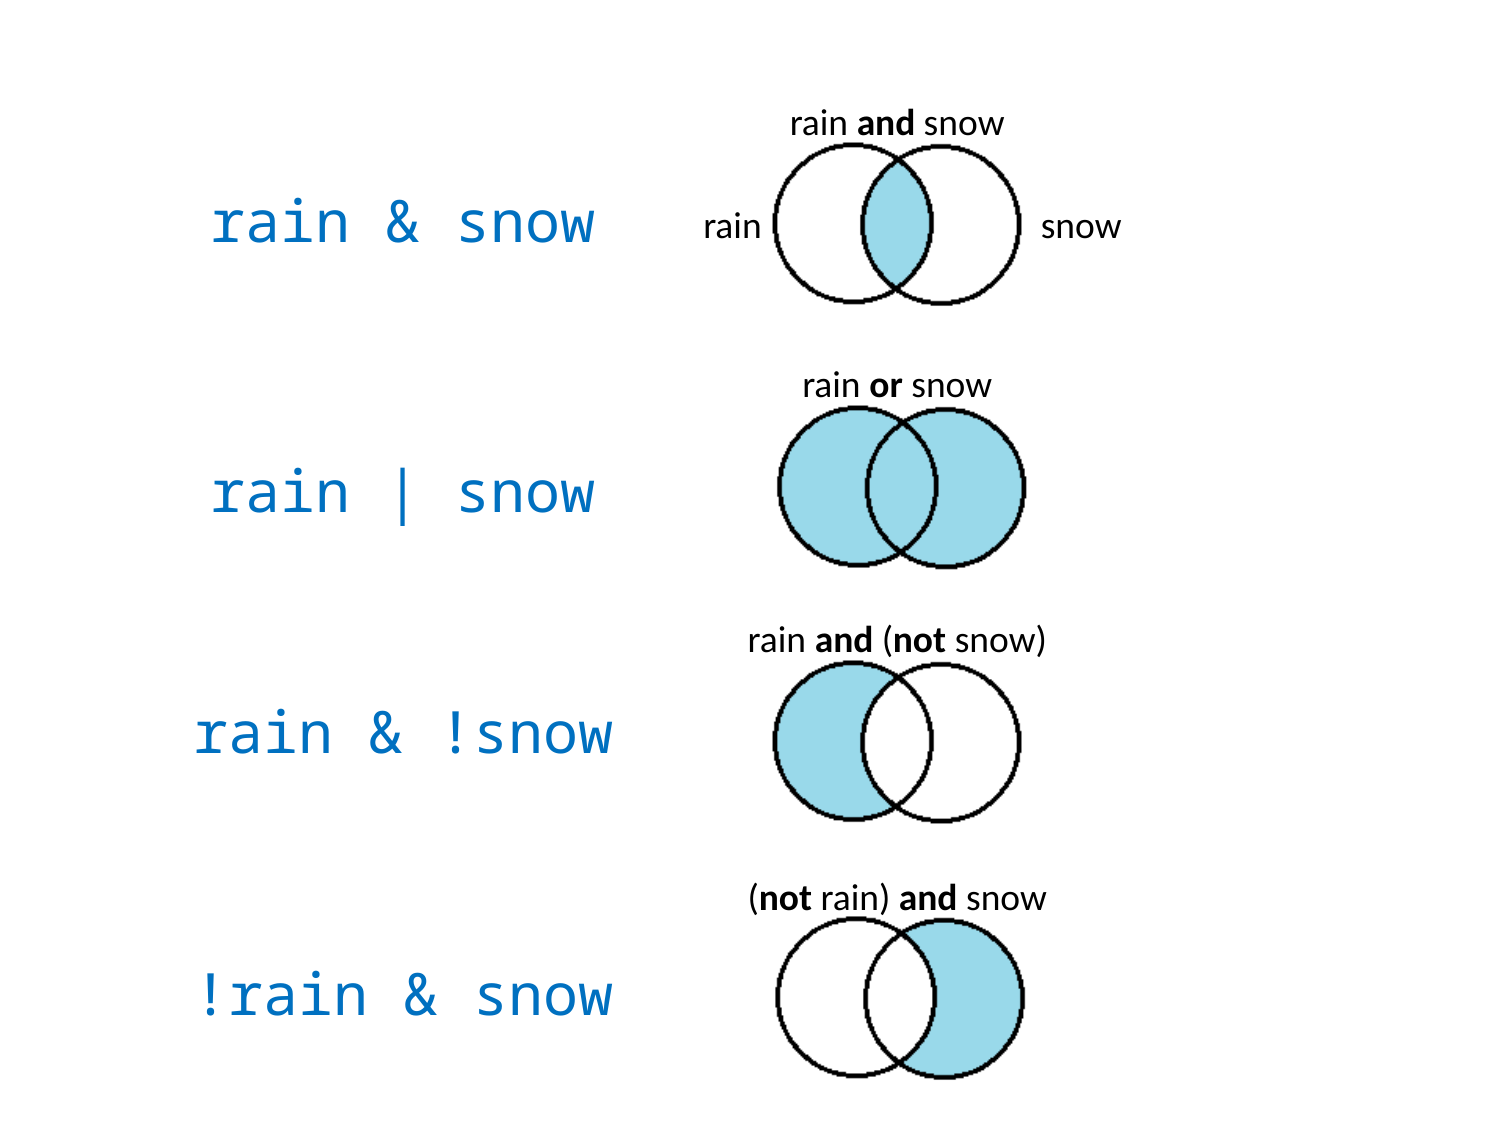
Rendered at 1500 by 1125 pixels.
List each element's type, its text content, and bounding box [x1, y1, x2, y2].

text_box rain & snow [195, 176, 611, 262]
text_box (not rain) and snow [732, 865, 1062, 926]
text_box rain or snow [787, 353, 1008, 385]
text_box !rain & snow [178, 950, 628, 1035]
text_box rain [688, 193, 745, 254]
text_box rain | snow [195, 446, 611, 532]
picture [751, 124, 1054, 329]
picture [760, 912, 1044, 1113]
text_box rain and (not snow) [732, 607, 1062, 668]
text_box rain & !snow [178, 687, 628, 773]
text_box snow [1059, 193, 1137, 254]
picture [754, 387, 1051, 593]
picture [740, 641, 1065, 855]
text_box rain and snow [774, 90, 1020, 123]
